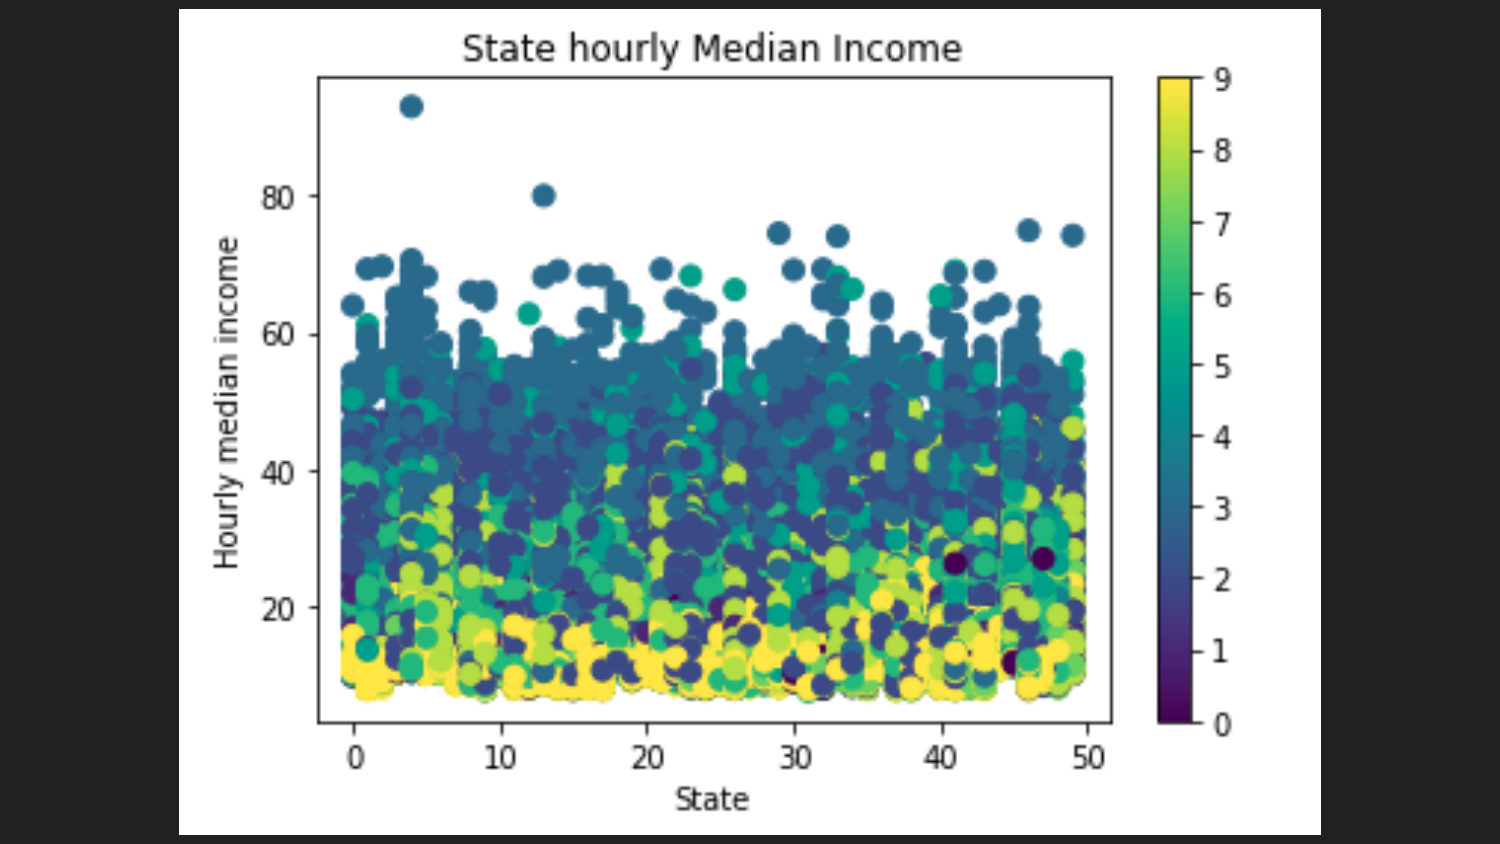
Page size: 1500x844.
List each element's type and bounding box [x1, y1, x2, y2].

picture [178, 8, 1322, 835]
